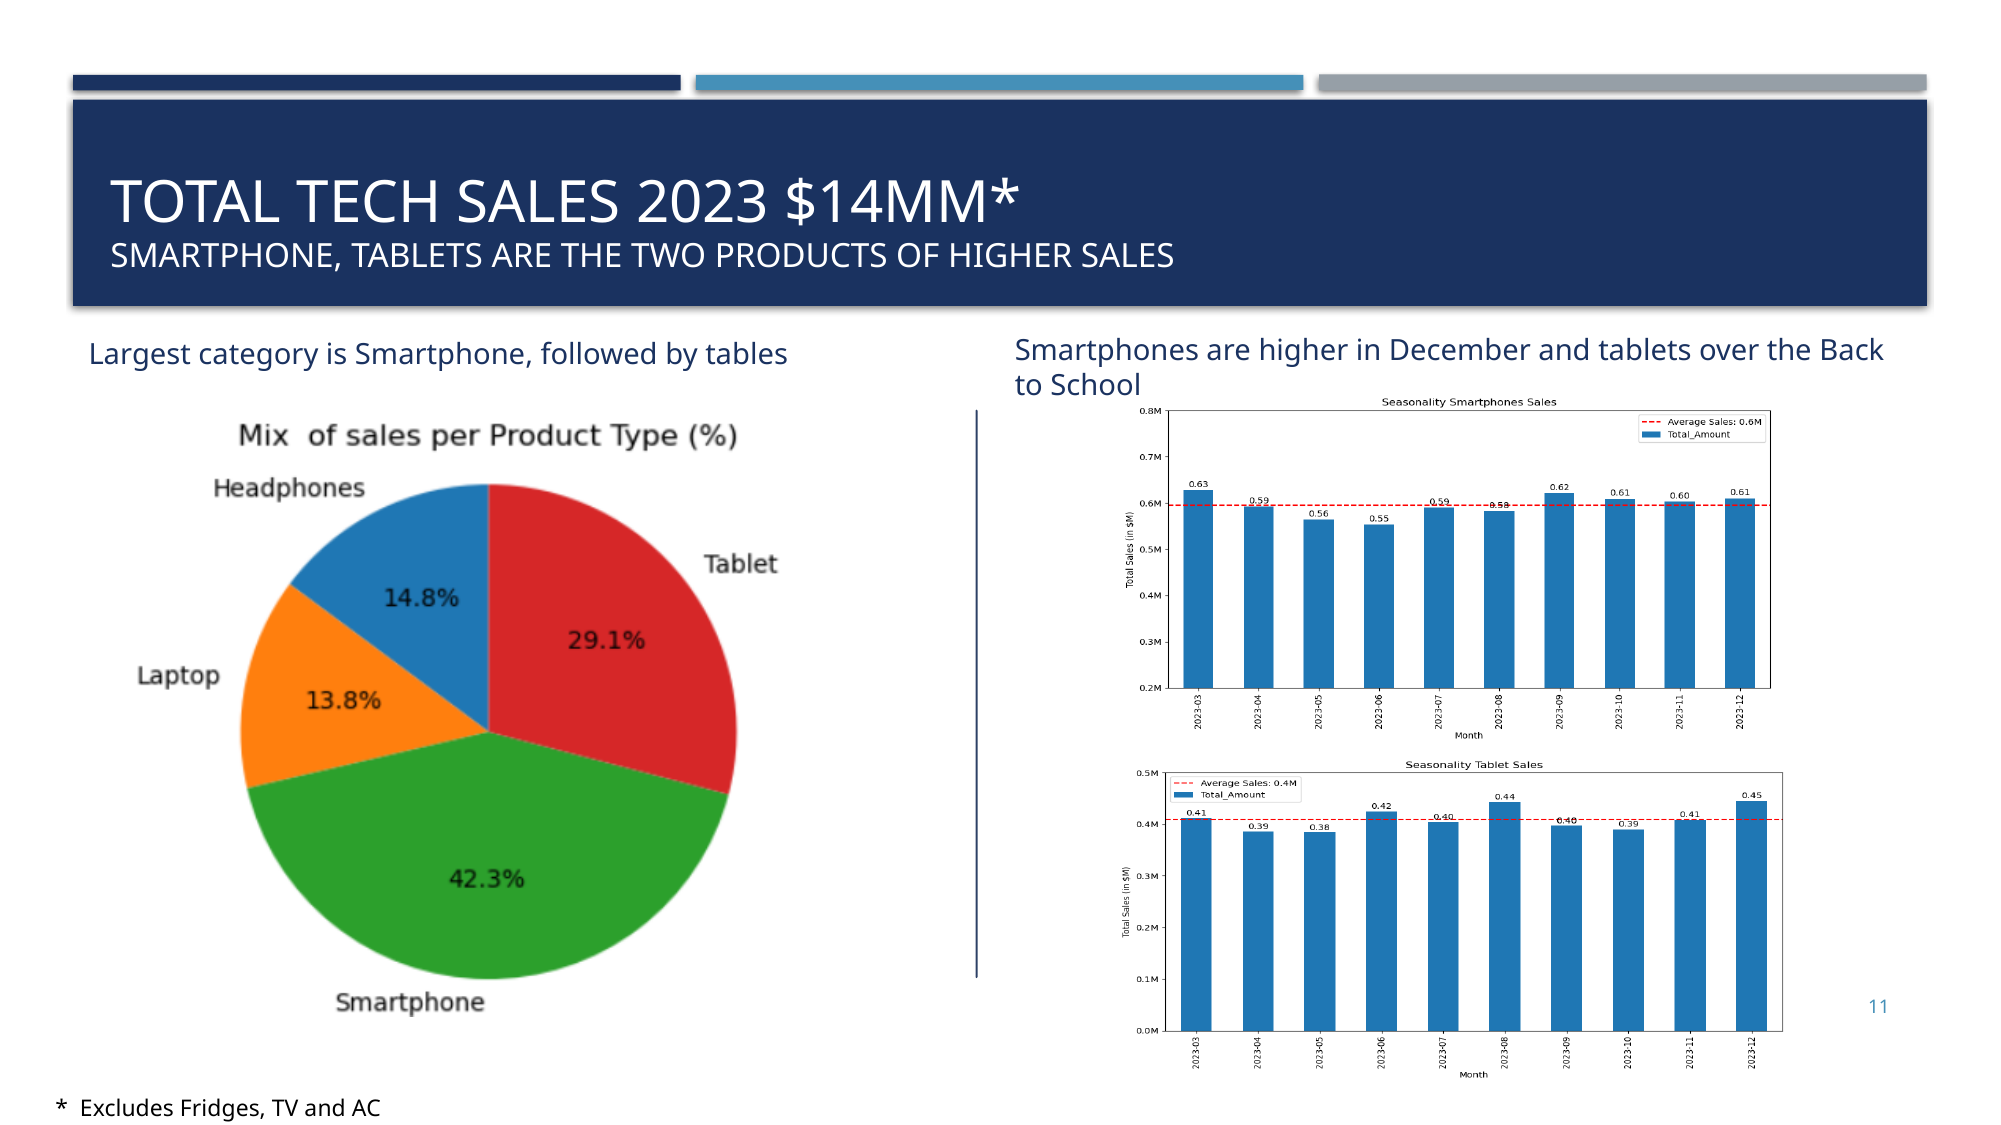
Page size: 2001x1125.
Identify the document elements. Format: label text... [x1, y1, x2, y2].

slide_number 11 [1806, 977, 1905, 1037]
picture [75, 410, 835, 1018]
picture [1118, 759, 1803, 1079]
text_box Largest category is Smartphone, followed by tables [73, 327, 1008, 378]
text_box Smartphones are higher in December and tablets over the Back to School [999, 324, 1934, 409]
title Total Tech Sales 2023 $14MM* smartphone, Tablets are the two products of higher sales [95, 119, 1905, 282]
text_box * Excludes Fridges, TV and AC [40, 1086, 1041, 1125]
picture [1119, 393, 1788, 741]
